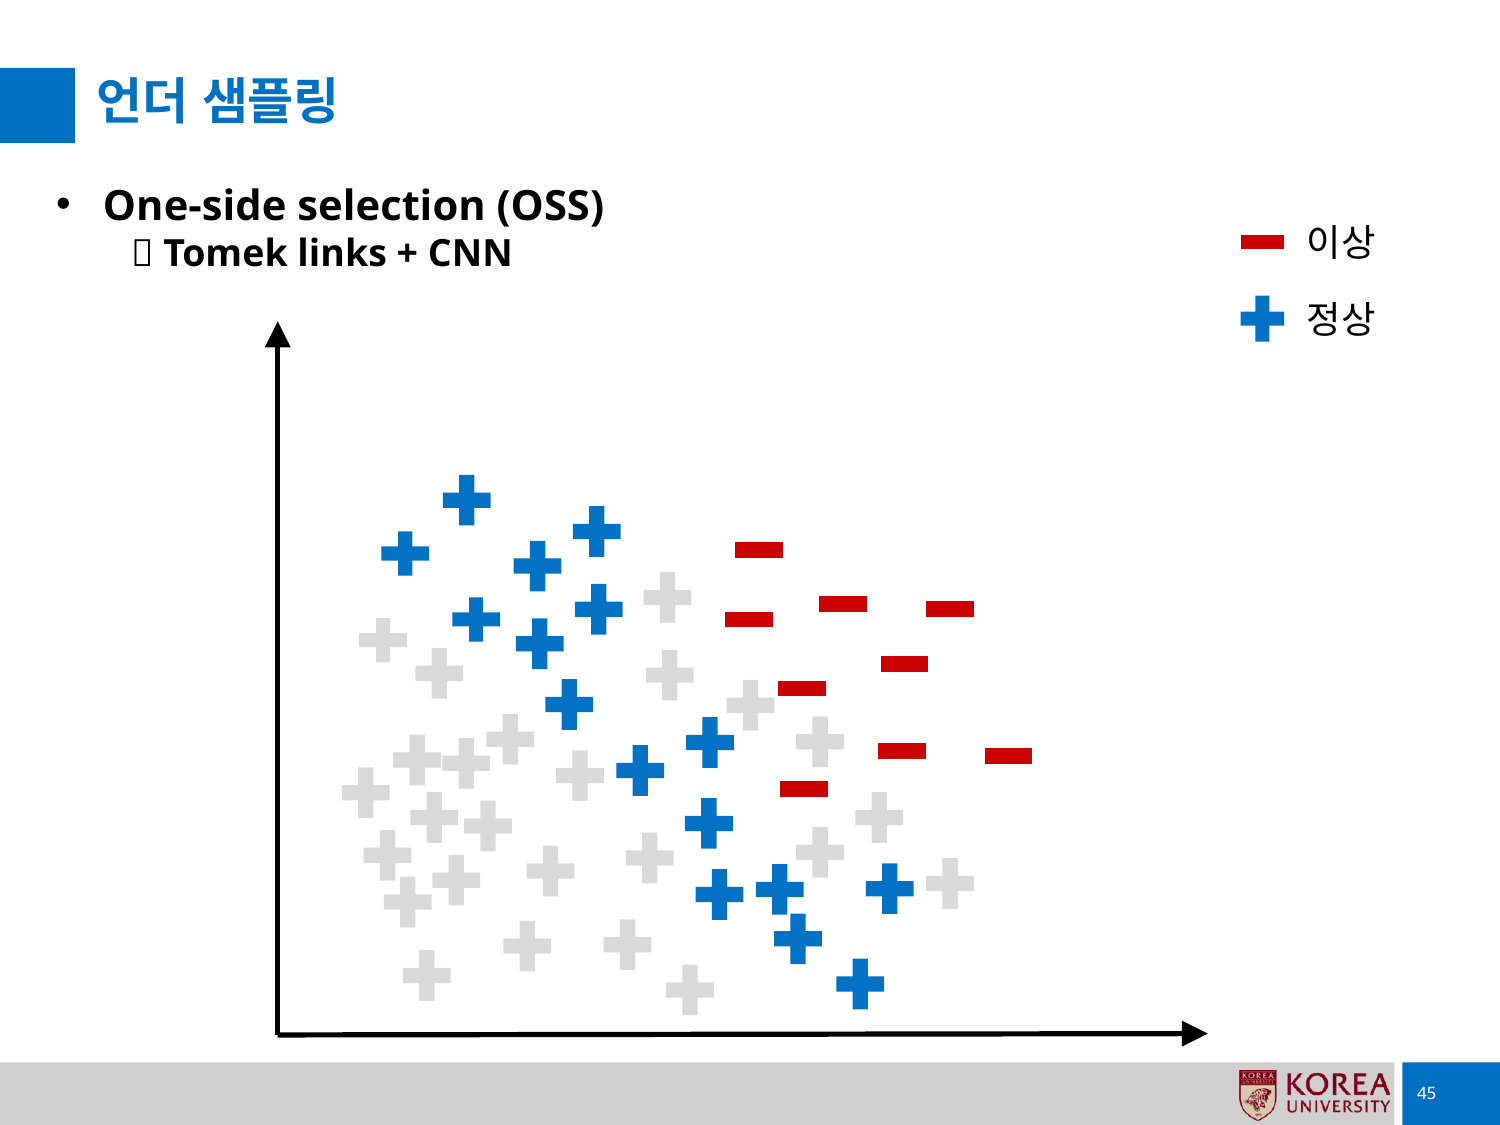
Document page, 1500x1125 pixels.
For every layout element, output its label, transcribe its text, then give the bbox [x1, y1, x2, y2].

text_box [855, 792, 904, 843]
text_box [432, 854, 481, 906]
text_box [643, 572, 692, 623]
text_box [725, 611, 773, 628]
text_box [383, 876, 432, 928]
text_box [341, 767, 390, 818]
text_box [780, 781, 828, 797]
text_box [877, 743, 926, 759]
text_box [381, 531, 430, 576]
text_box [359, 618, 407, 663]
text_box [774, 913, 822, 965]
text_box [513, 540, 562, 592]
text_box [393, 734, 442, 786]
text_box [464, 800, 512, 852]
text_box [616, 745, 665, 796]
text_box [574, 583, 623, 635]
text_box [415, 647, 464, 699]
text_box [836, 958, 885, 1010]
text_box [926, 858, 974, 909]
text_box [796, 716, 845, 768]
text_box [556, 750, 604, 801]
text_box [726, 679, 775, 731]
text_box [545, 679, 594, 730]
picture [1239, 1070, 1390, 1121]
text_box [442, 737, 491, 789]
text_box [410, 792, 459, 843]
text_box [625, 832, 674, 884]
text_box [695, 869, 744, 920]
text_box [778, 680, 826, 697]
text_box [363, 829, 412, 881]
text_box One-side selection (OSS)  Tomek links + CNN [41, 171, 1459, 281]
text_box [486, 713, 535, 765]
text_box [603, 919, 652, 971]
text_box [684, 798, 733, 849]
text_box [442, 474, 491, 526]
text_box [796, 826, 845, 878]
text_box [755, 864, 804, 915]
text_box [865, 863, 914, 914]
text_box 정상 [1291, 288, 1465, 348]
text_box [735, 541, 783, 558]
text_box [666, 964, 714, 1016]
text_box [402, 950, 451, 1001]
text_box [926, 601, 974, 618]
text_box [1240, 235, 1285, 250]
text_box [572, 506, 621, 557]
text_box [1240, 295, 1285, 342]
text_box [984, 748, 1033, 764]
title 언더 샘플링 [95, 75, 1449, 134]
text_box [686, 717, 734, 768]
text_box [515, 618, 564, 670]
text_box [819, 596, 868, 612]
text_box [880, 656, 929, 672]
text_box [645, 649, 694, 701]
text_box [526, 845, 575, 897]
text_box [503, 920, 552, 972]
text_box [452, 597, 501, 642]
text_box 이상 [1291, 211, 1465, 272]
